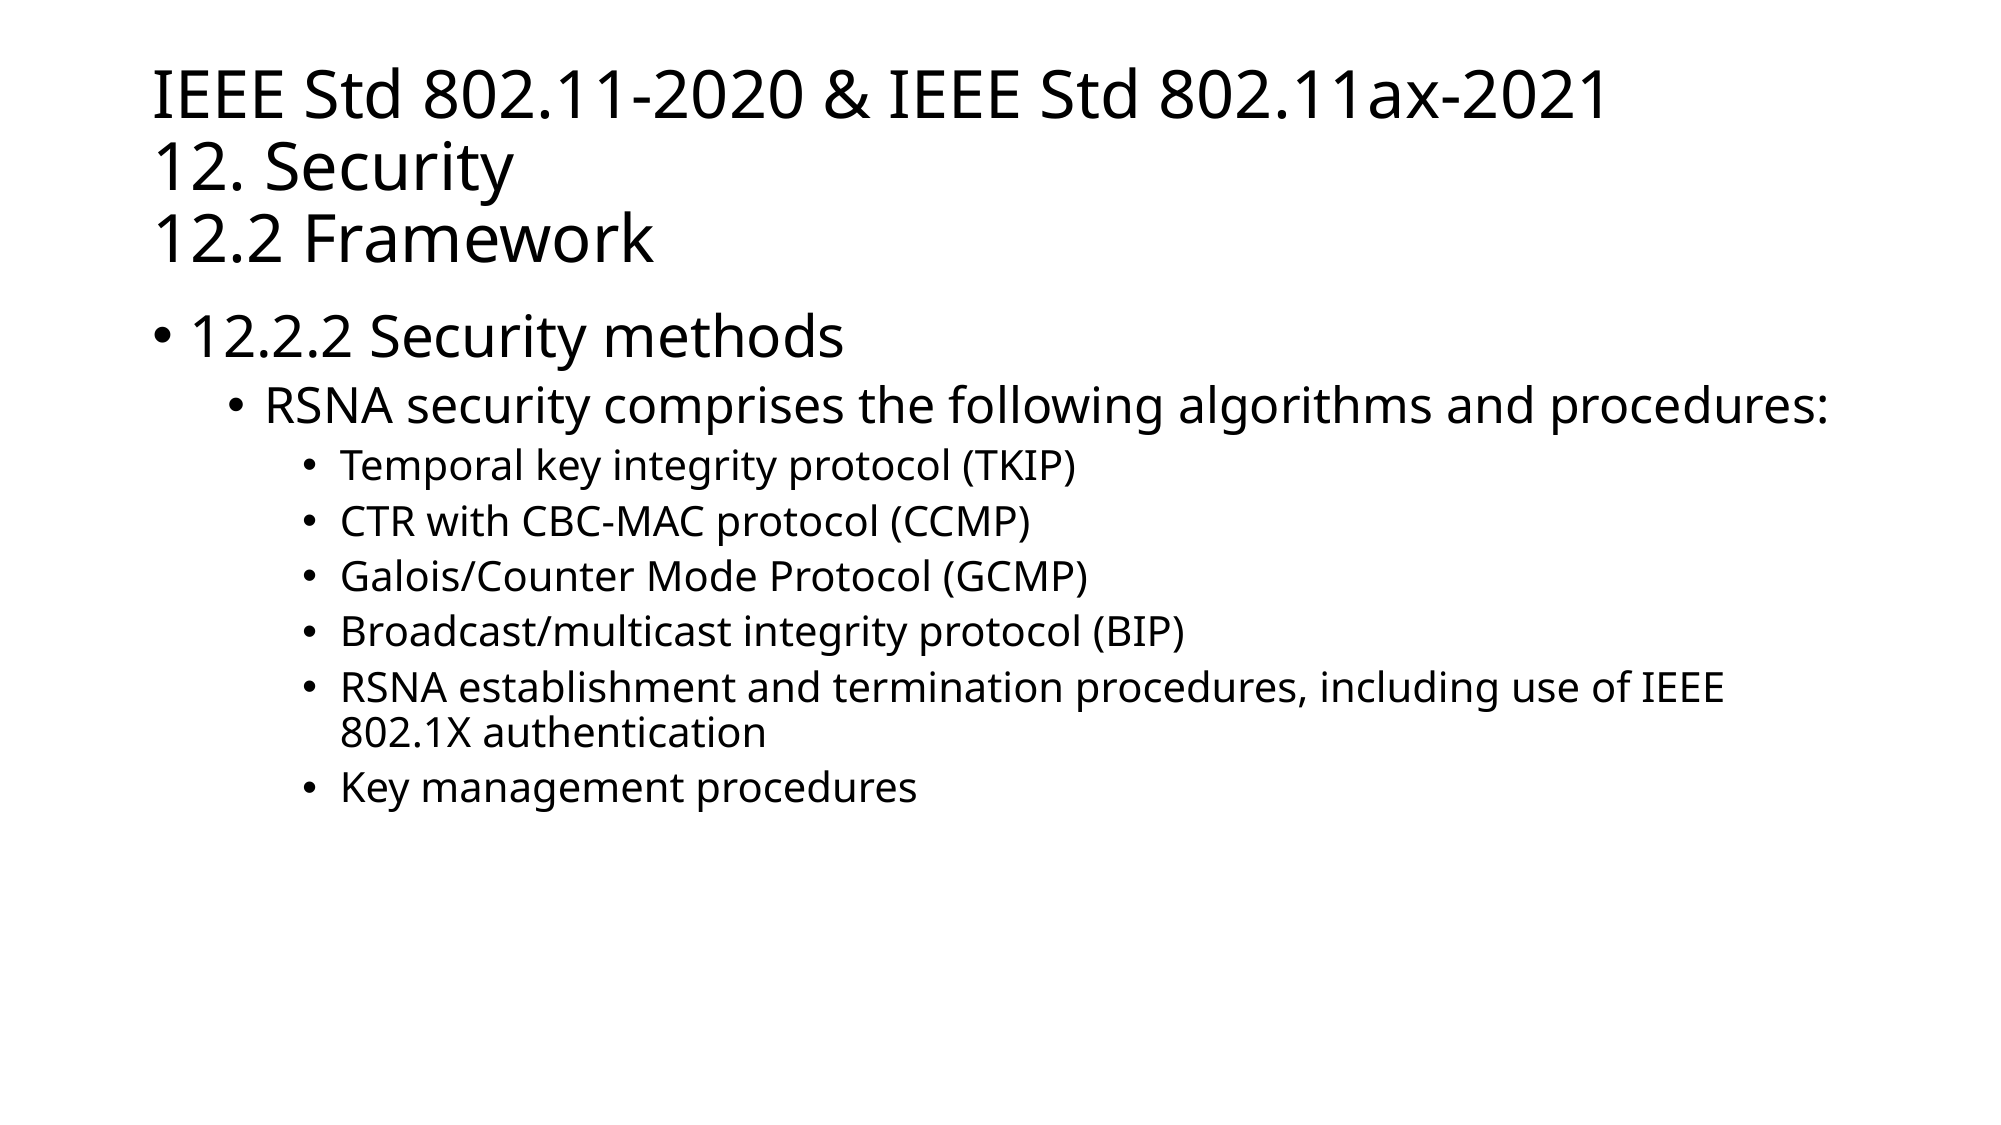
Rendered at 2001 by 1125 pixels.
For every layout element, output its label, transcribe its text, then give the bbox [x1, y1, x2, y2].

title IEEE Std 802.11-2020 & IEEE Std 802.11ax-2021 12. Security 12.2 Framework [137, 59, 1863, 278]
list 12.2.2 Security methods RSNA security comprises the following algorithms and procedures: Temporal key integrity protocol (TKIP) CTR with CBC-MAC protocol (CCMP) Galois/Counter Mode Protocol (GCMP) Broadcast/multicast integrity protocol (BIP) RSNA establishment and termination procedures, including use of IEEE 802.1X authentication Key management procedures [137, 299, 1863, 1014]
